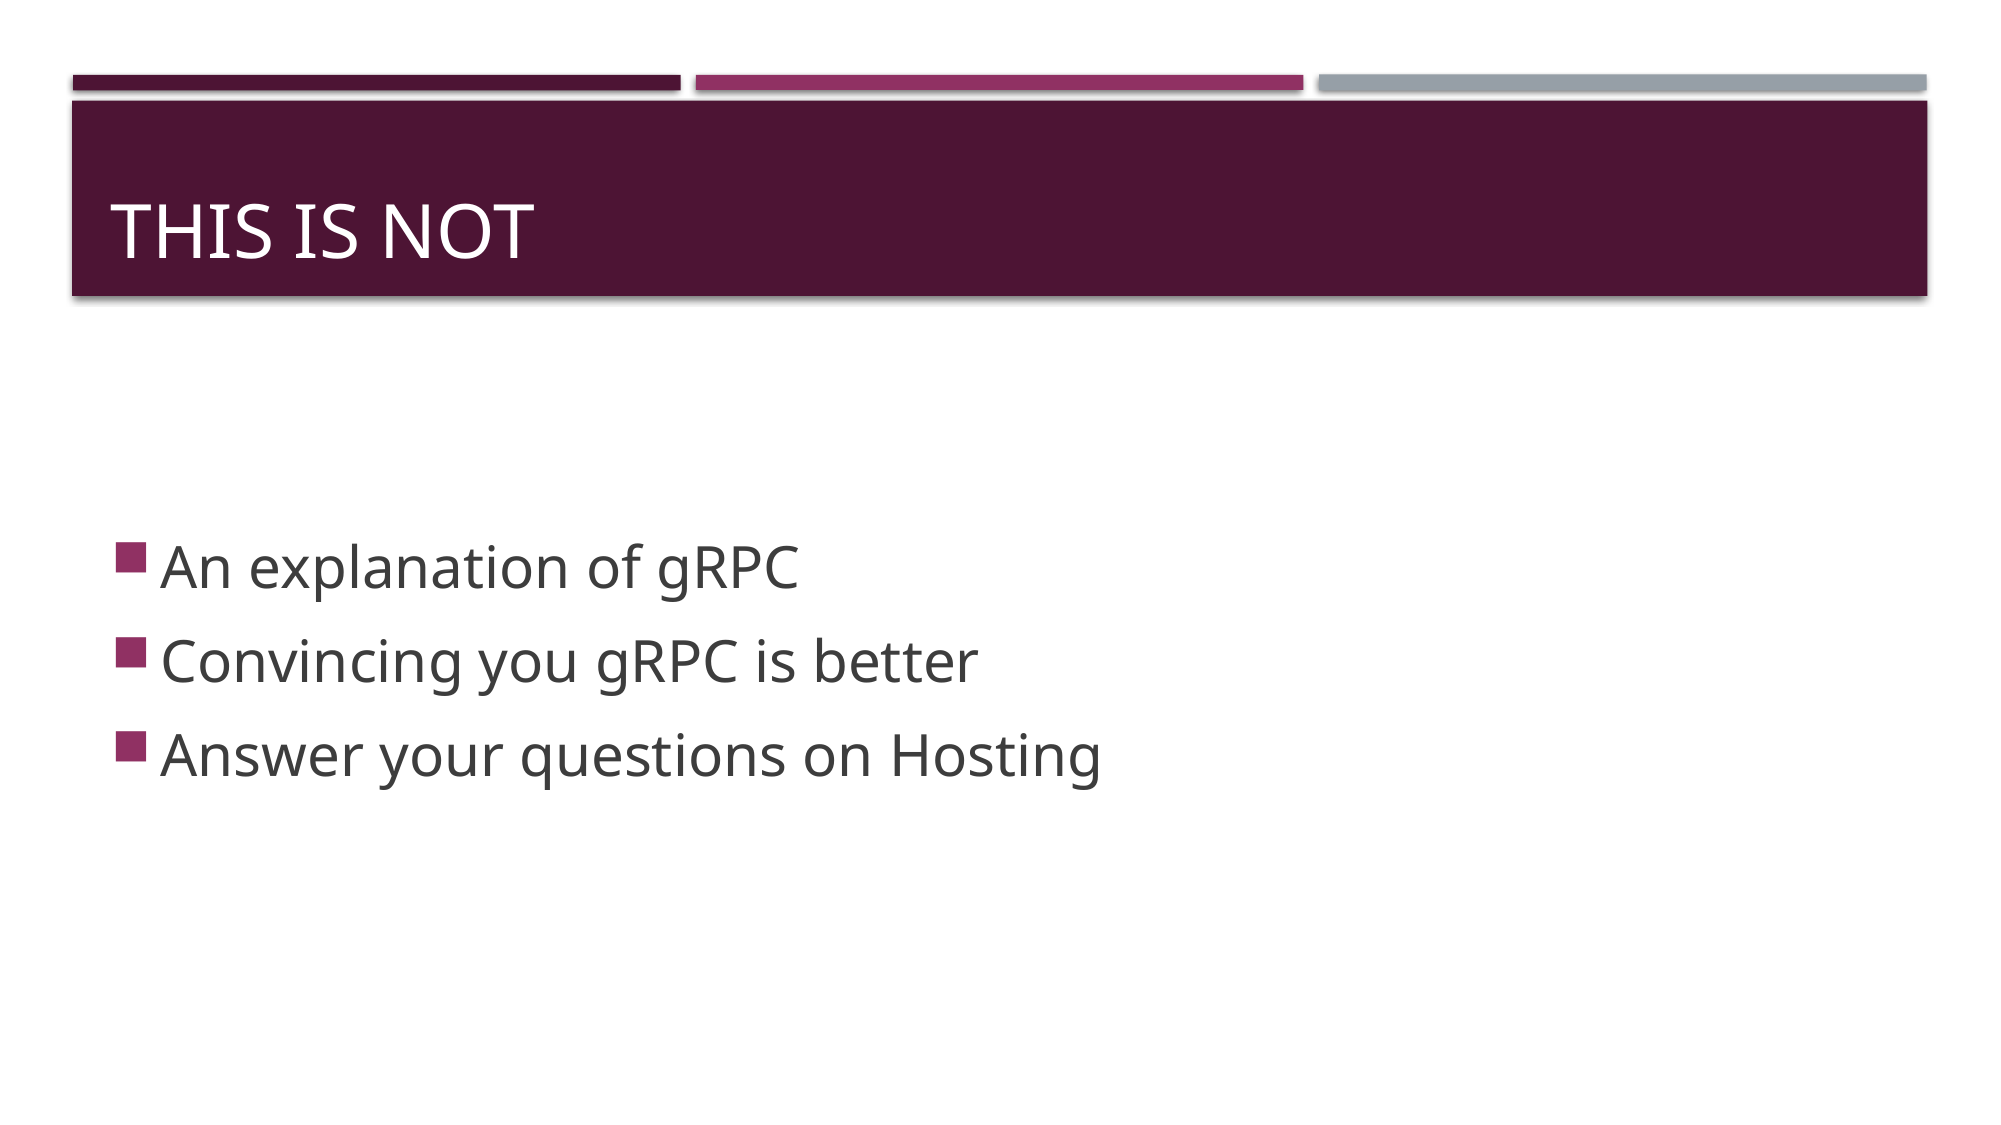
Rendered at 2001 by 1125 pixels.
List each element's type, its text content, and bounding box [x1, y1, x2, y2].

list An explanation of gRPC Convincing you gRPC is better Answer your questions on Hosting [95, 357, 1905, 962]
title This is not [95, 115, 1905, 282]
